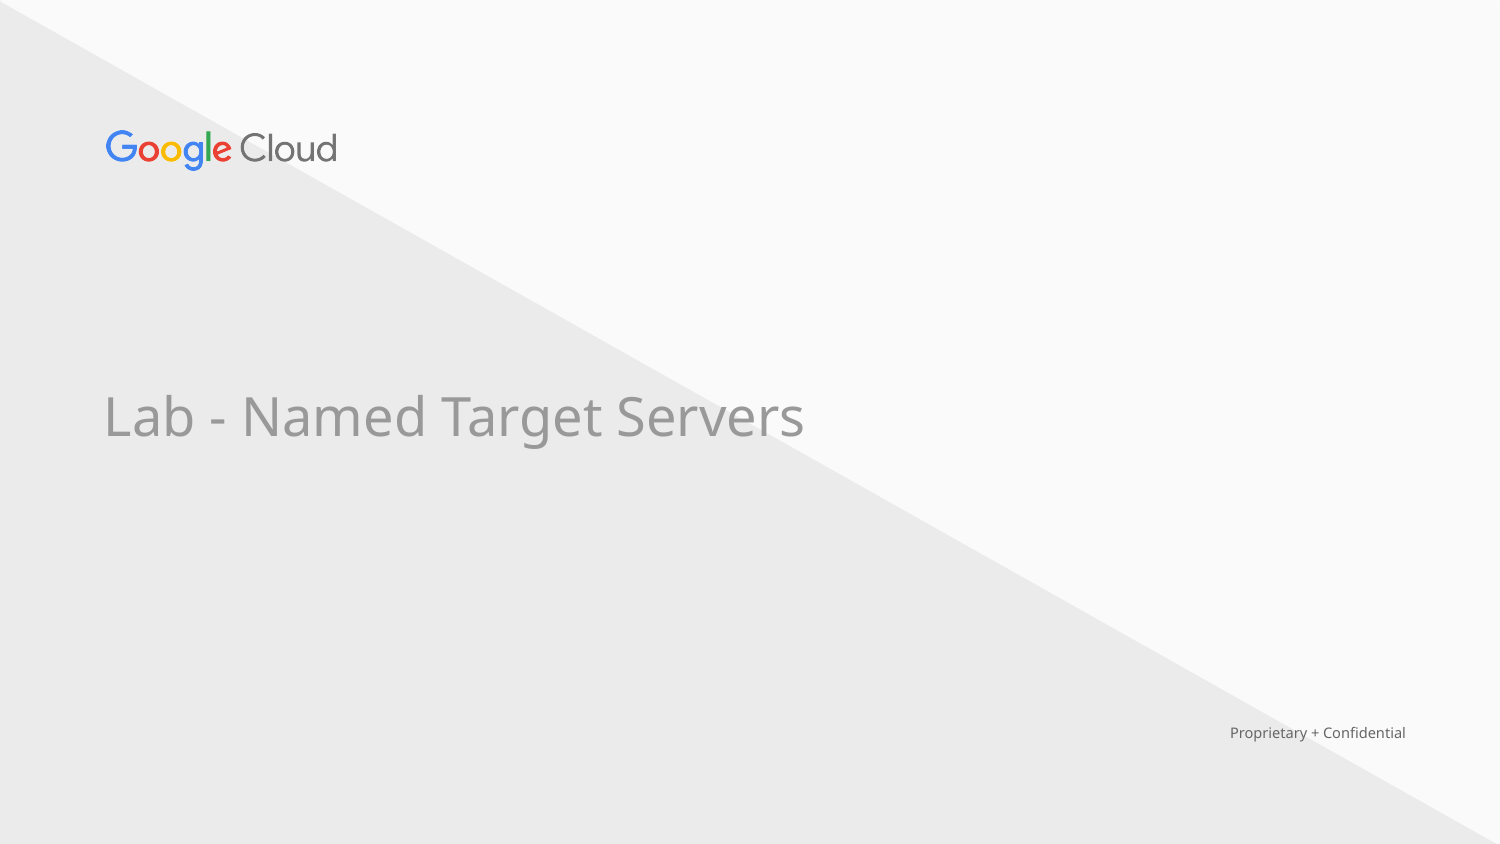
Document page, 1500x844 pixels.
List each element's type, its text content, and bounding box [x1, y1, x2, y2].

text_box Lab - Named Target Servers [88, 272, 1309, 563]
picture [106, 130, 336, 171]
